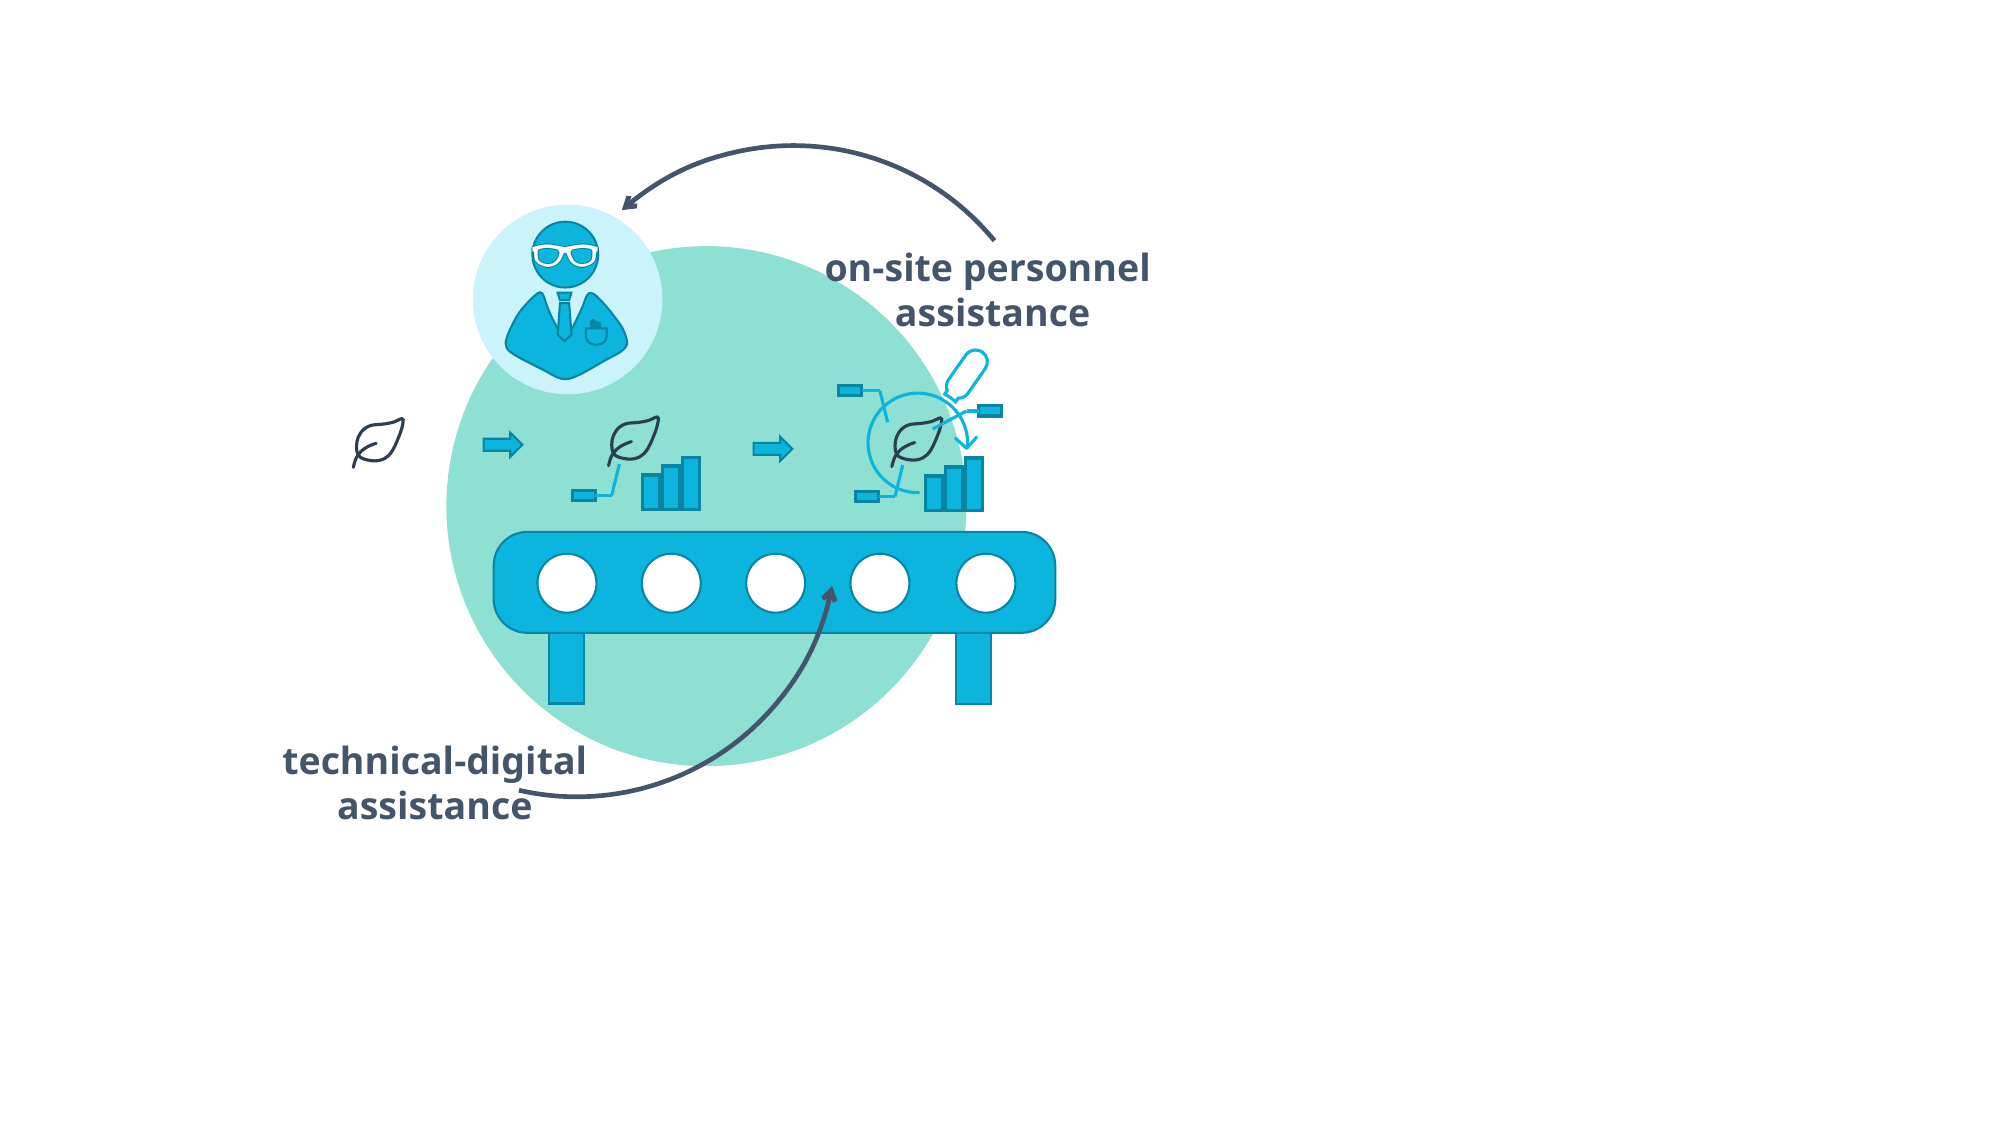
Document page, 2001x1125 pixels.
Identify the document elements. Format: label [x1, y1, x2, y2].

text_box [263, 145, 1242, 836]
